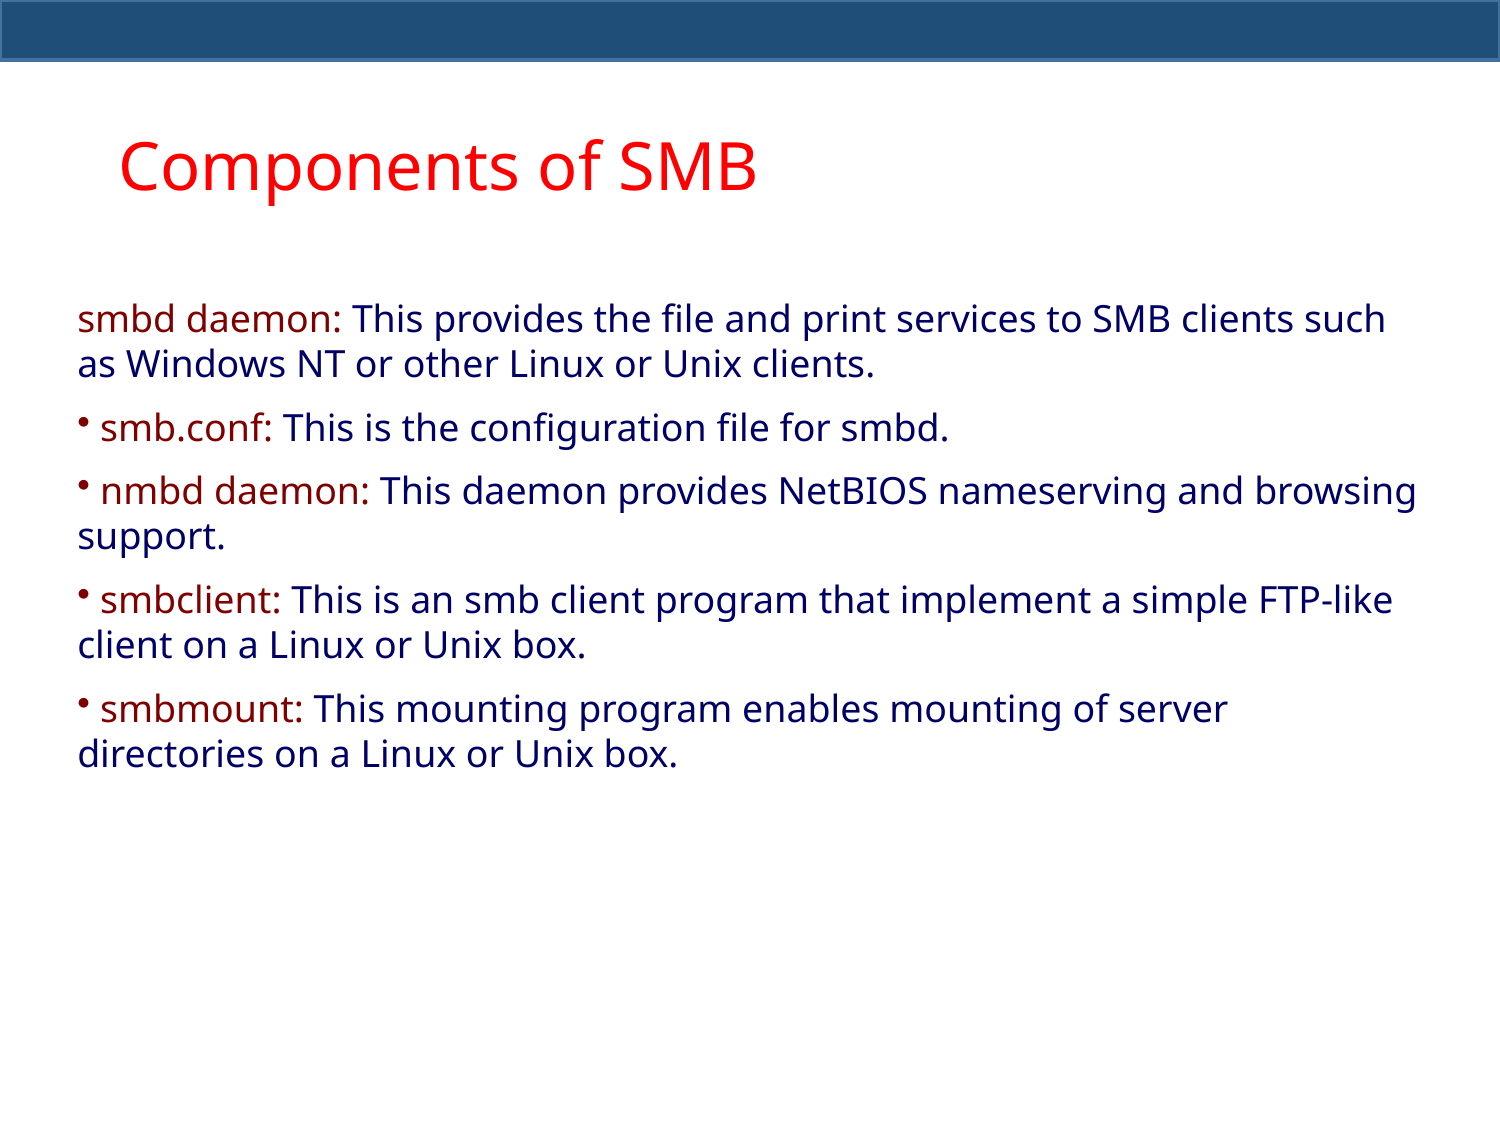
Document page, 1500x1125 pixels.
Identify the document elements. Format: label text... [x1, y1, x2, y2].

text_box smbd daemon: This provides the file and print services to SMB clients such as Windows NT or other Linux or Unix clients. smb.conf: This is the configuration file for smbd. nmbd daemon: This daemon provides NetBIOS nameserving and browsing support. smbclient: This is an smb client program that implement a simple FTP-like client on a Linux or Unix box. smbmount: This mounting program enables mounting of server directories on a Linux or Unix box. [62, 287, 1438, 783]
title Components of SMB [103, 59, 1397, 278]
text_box [37, 49, 1463, 125]
